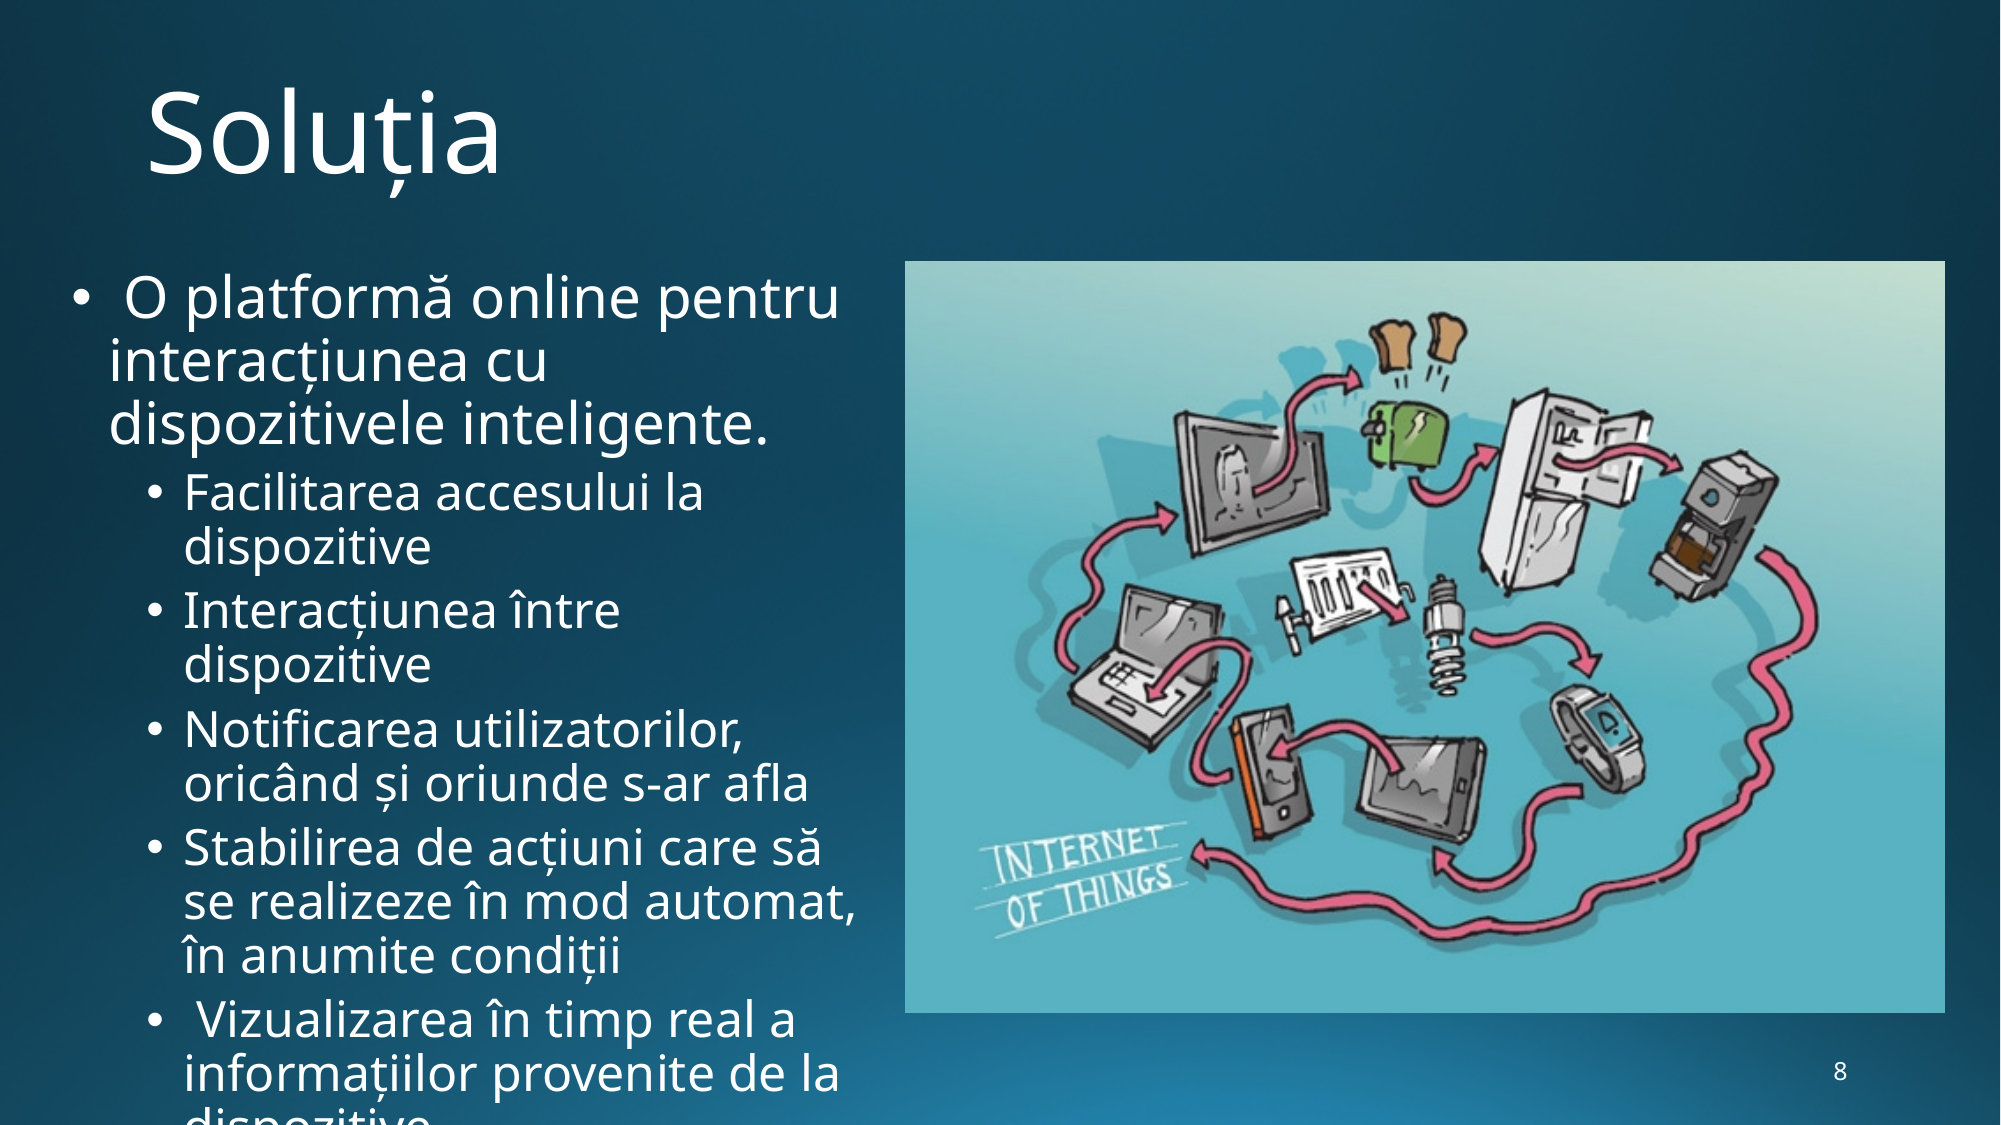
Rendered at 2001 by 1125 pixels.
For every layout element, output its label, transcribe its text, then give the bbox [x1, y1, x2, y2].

list O platformă online pentru interacțiunea cu dispozitivele inteligente. Facilitarea accesului la dispozitive Interacțiunea între dispozitive Notificarea utilizatorilor, oricând și oriunde s-ar afla Stabilirea de acțiuni care să se realizeze în mod automat, în anumite condiții Vizualizarea în timp real a informațiilor provenite de la dispozitive [56, 260, 883, 1103]
slide_number 8 [1412, 1042, 1863, 1103]
title Soluția [101, 28, 1827, 246]
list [905, 261, 1945, 1013]
picture [0, 0, 2001, 1125]
